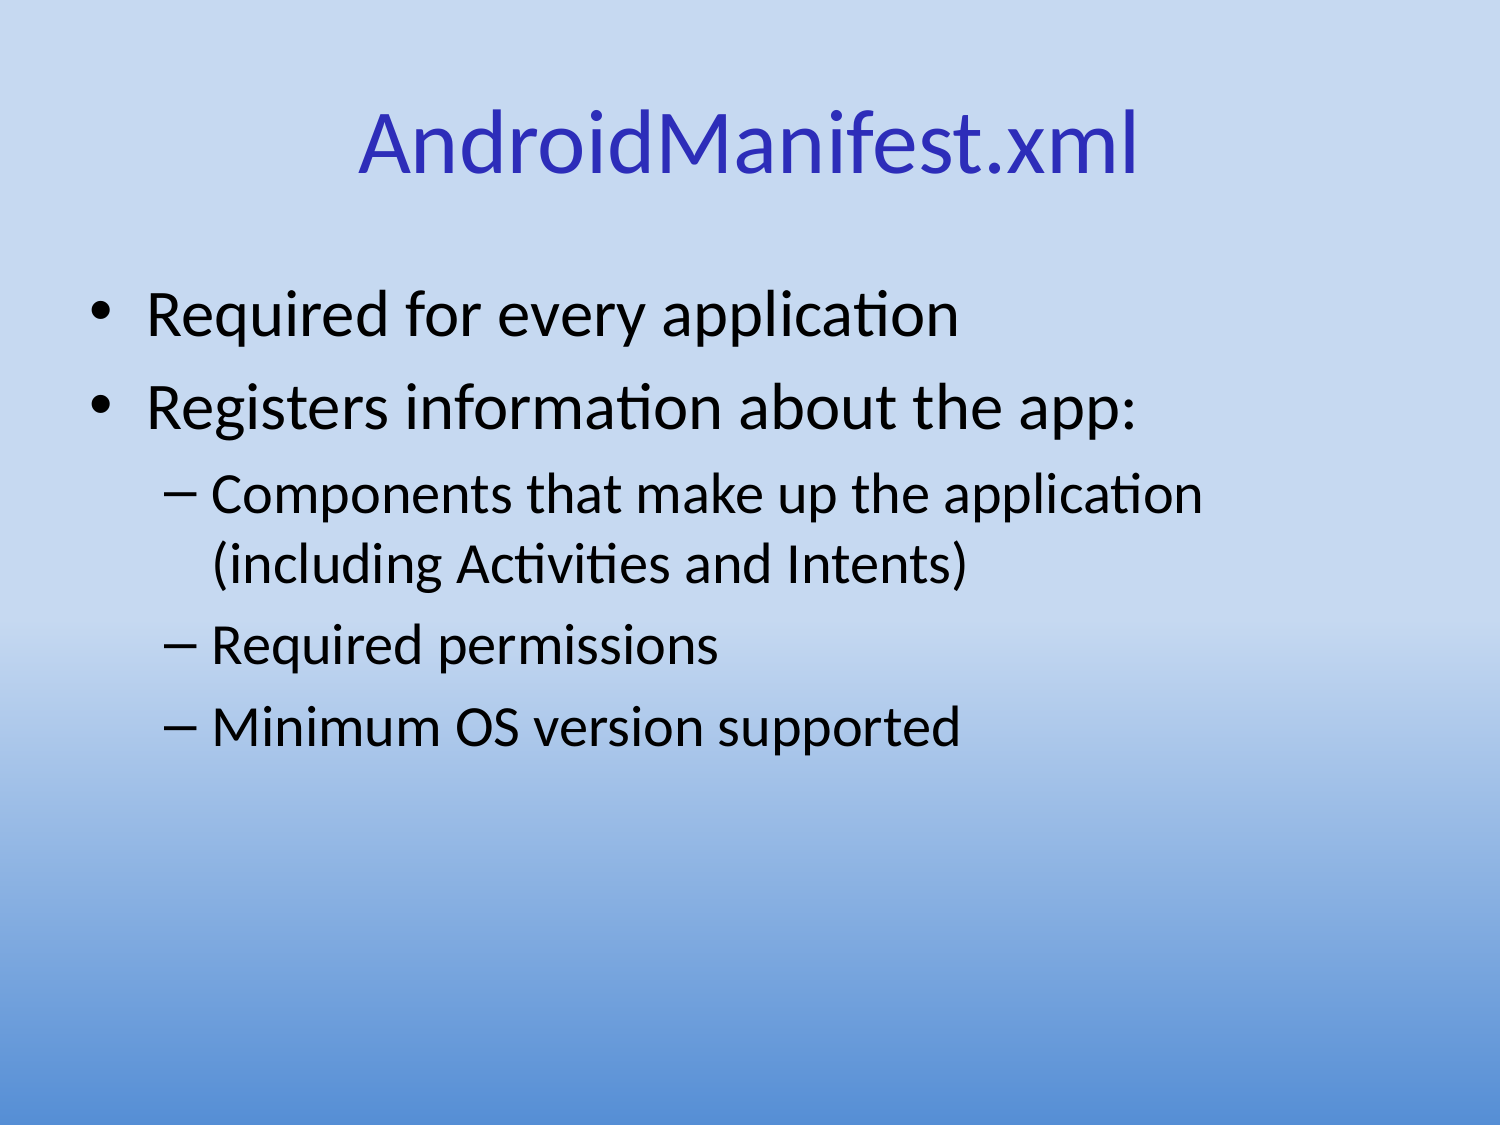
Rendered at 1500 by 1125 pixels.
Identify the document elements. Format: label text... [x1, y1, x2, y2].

text_box AndroidManifest.xml [74, 75, 1425, 262]
text_box Required for every application Registers information about the app: Components that make up the application (including Activities and Intents) Required permissions Minimum OS version supported [74, 262, 1425, 1005]
